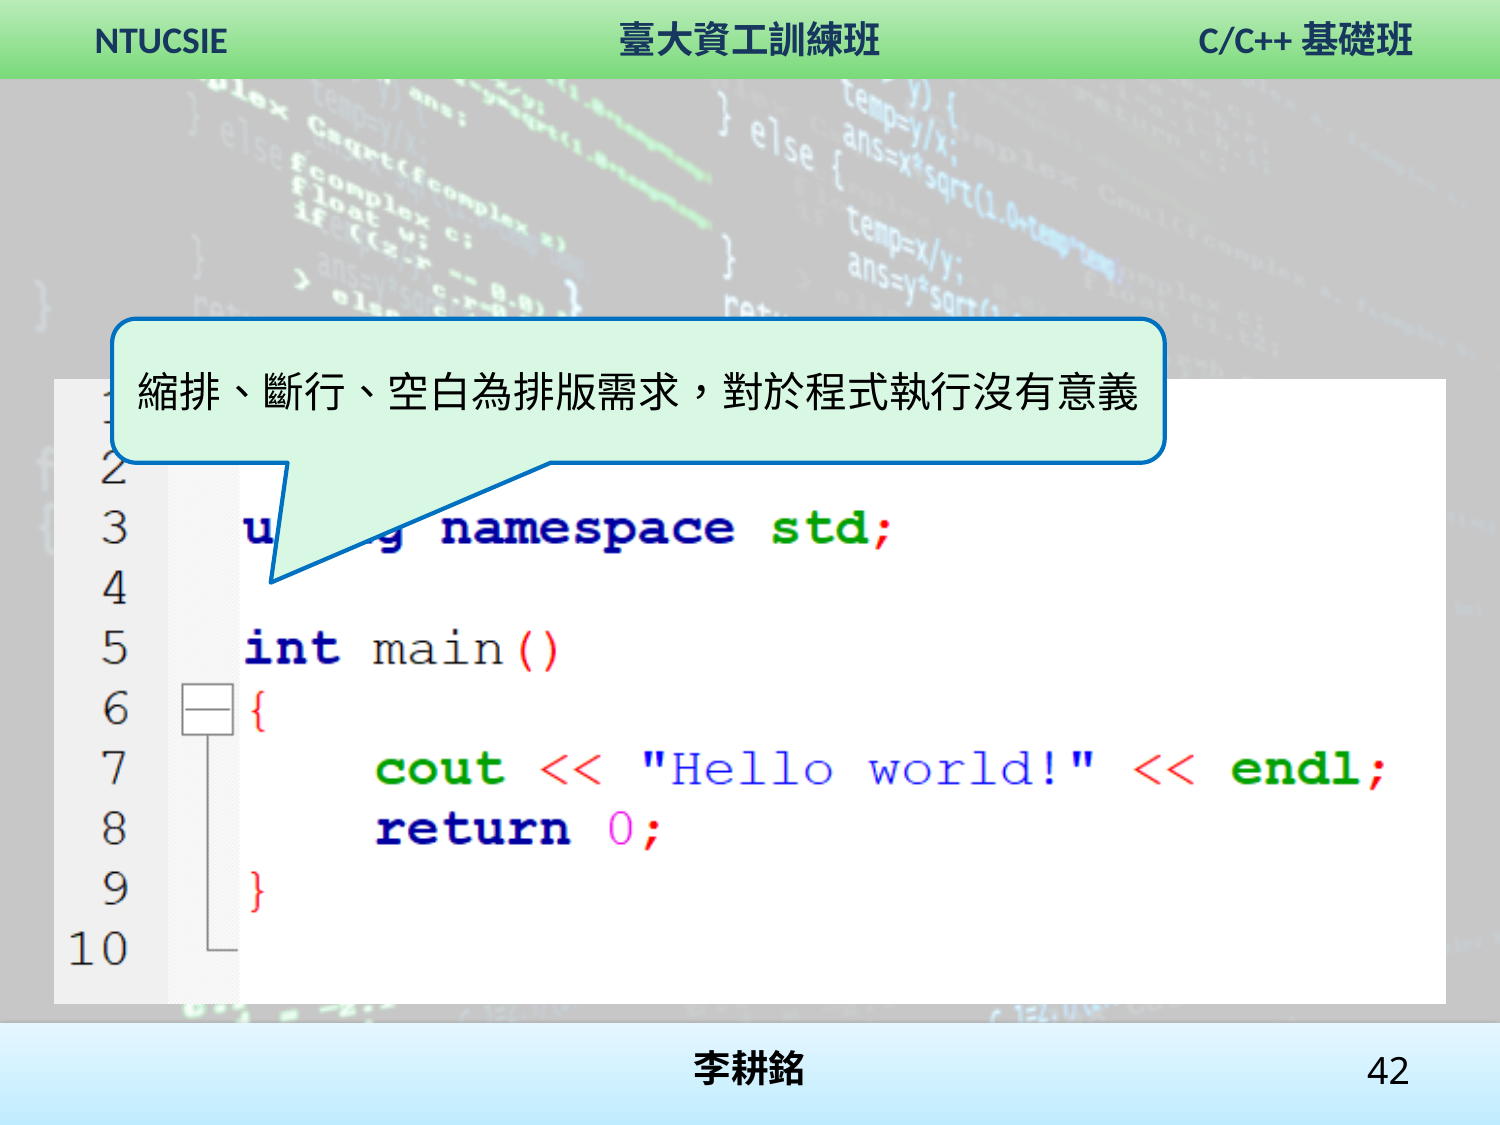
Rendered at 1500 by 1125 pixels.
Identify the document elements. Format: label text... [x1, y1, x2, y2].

picture [53, 379, 1446, 1004]
slide_number 42 [1074, 1042, 1425, 1103]
text_box 縮排、斷行、空白為排版需求，對於程式執行沒有意義 [110, 316, 1167, 377]
footer 李耕銘 [512, 1042, 988, 1103]
